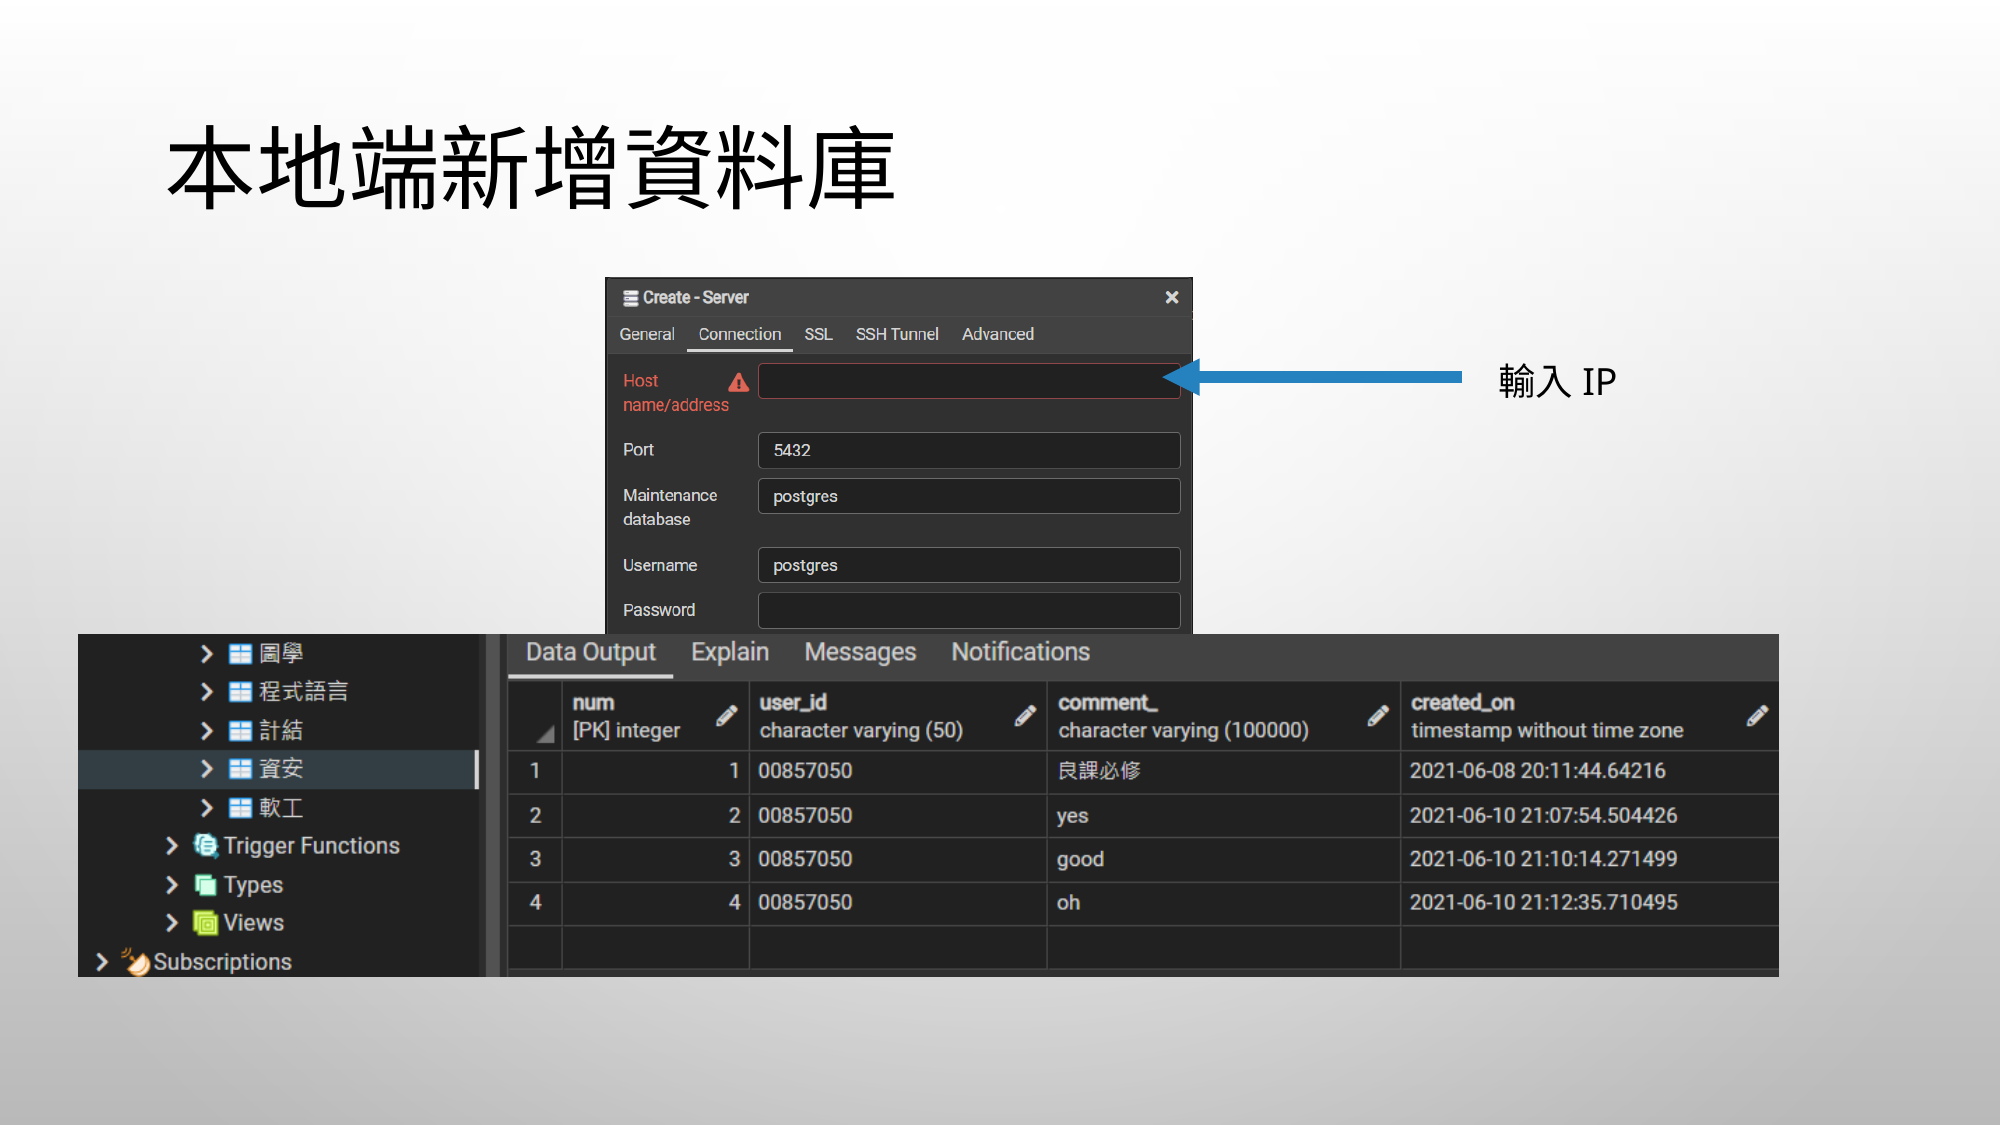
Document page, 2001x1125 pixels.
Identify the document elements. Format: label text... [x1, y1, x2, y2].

title 本地端新增資料庫 [149, 67, 1851, 278]
picture [0, 0, 2000, 1125]
text_box 輸入IP [1483, 350, 1838, 411]
